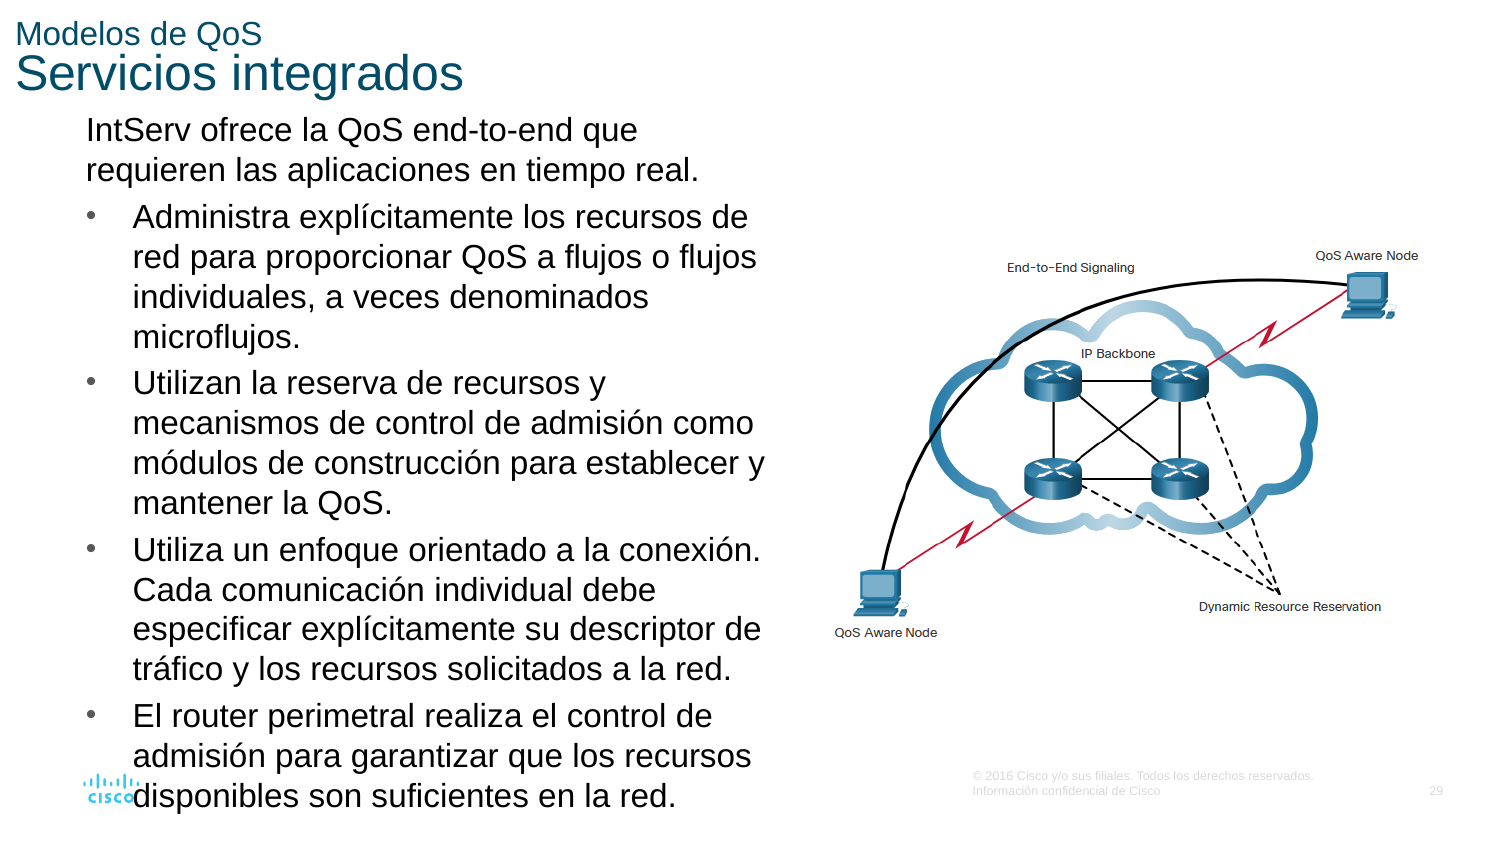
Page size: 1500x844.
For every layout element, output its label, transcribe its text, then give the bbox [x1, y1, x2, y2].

list IntServ ofrece la QoS end-to-end que requieren las aplicaciones en tiempo real. Administra explícitamente los recursos de red para proporcionar QoS a flujos o flujos individuales, a veces denominados microflujos. Utilizan la reserva de recursos y mecanismos de control de admisión como módulos de construcción para establecer y mantener la QoS. Utiliza un enfoque orientado a la conexión. Cada comunicación individual debe especificar explícitamente su descriptor de tráfico y los recursos solicitados a la red. El router perimetral realiza el control de admisión para garantizar que los recursos disponibles son suficientes en la red. [70, 100, 804, 707]
picture [818, 241, 1430, 645]
title Modelos de QoS Servicios integrados [0, 0, 1369, 121]
